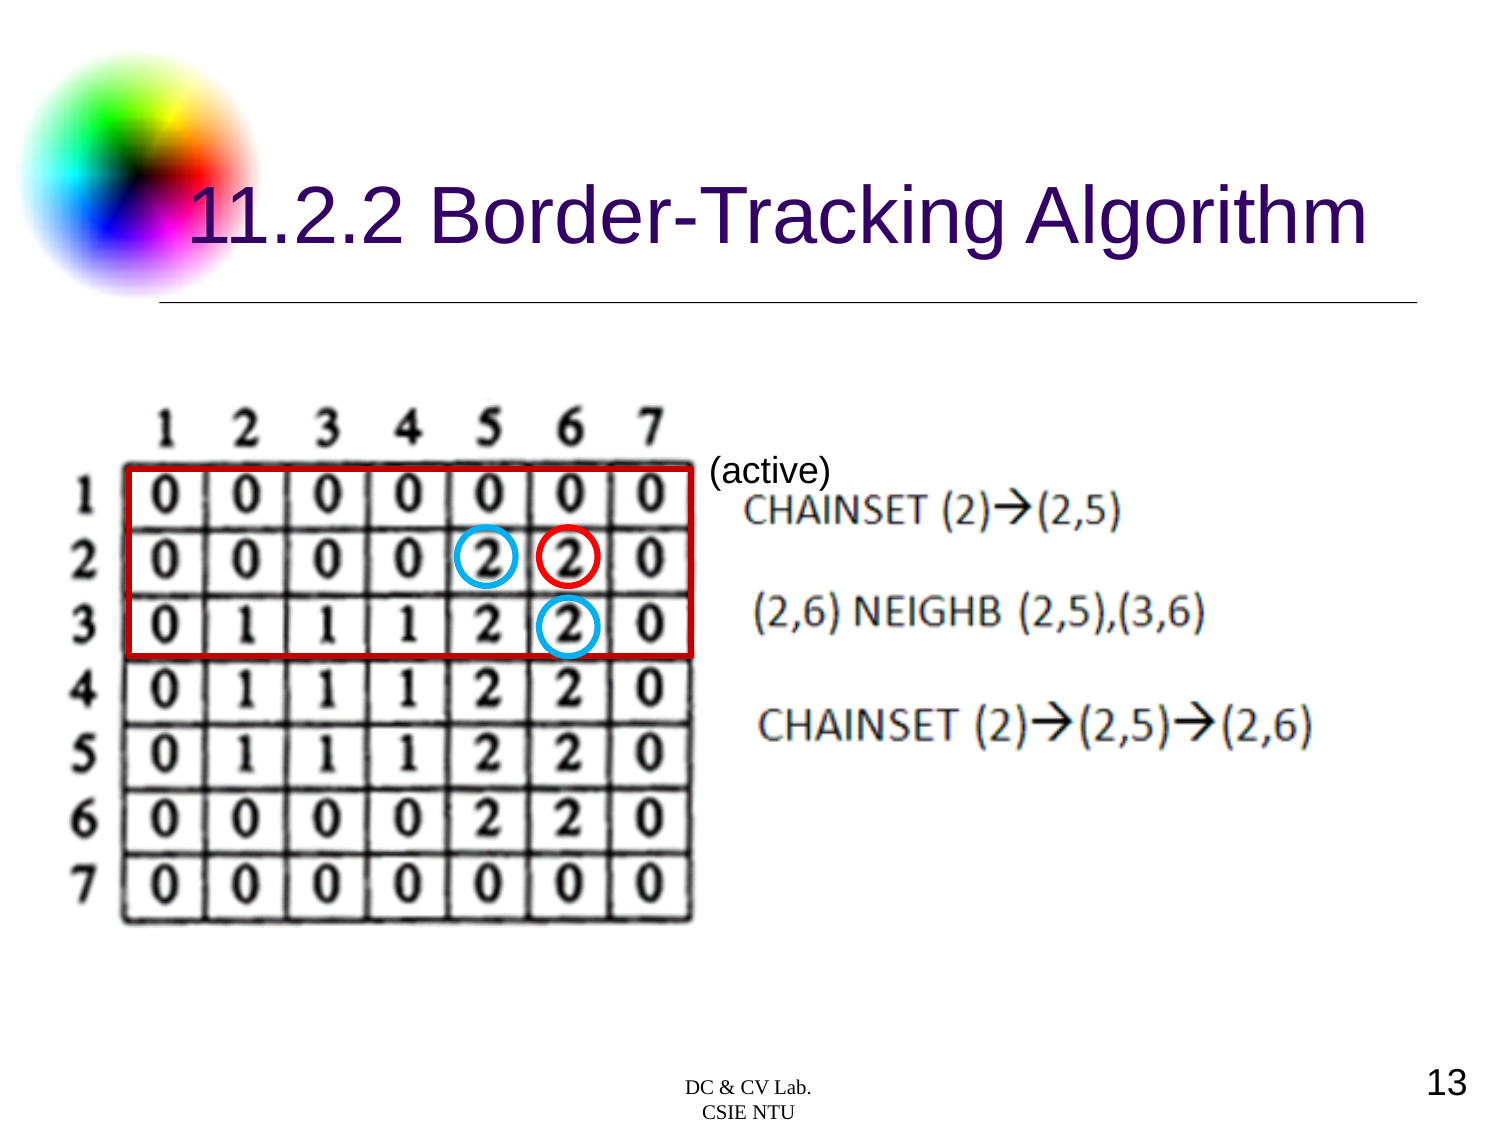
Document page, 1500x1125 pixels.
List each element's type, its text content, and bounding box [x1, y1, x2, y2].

footer DC & CV Lab. CSIE NTU [510, 1066, 987, 1125]
title 11.2.2 Border-Tracking Algorithm [171, 54, 1500, 268]
text_box 13 [1411, 1050, 1489, 1111]
text_box (active) [720, 438, 857, 499]
picture [60, 398, 716, 946]
picture [738, 468, 1143, 563]
picture [726, 572, 1341, 774]
picture [0, 42, 272, 318]
